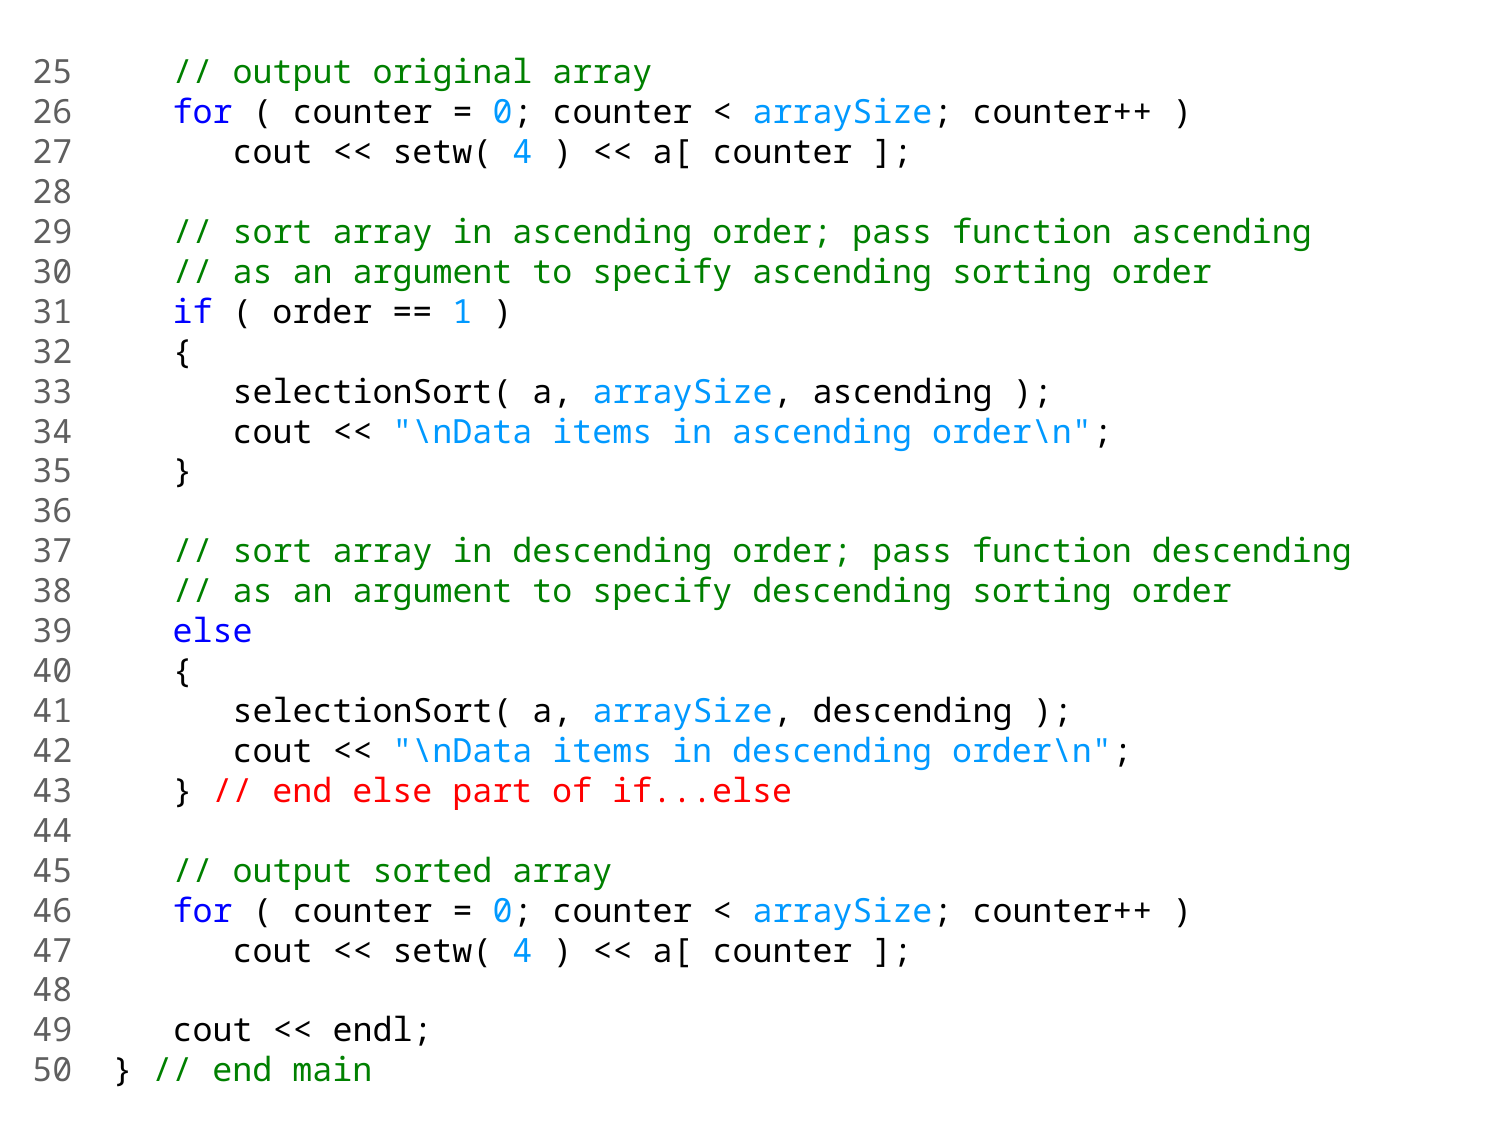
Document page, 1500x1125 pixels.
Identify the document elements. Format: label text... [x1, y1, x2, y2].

subtitle 25 // output original array 26 for ( counter = 0; counter < arraySize; counter++ ) 27 cout << setw( 4 ) << a[ counter ]; 28 29 // sort array in ascending order; pass function ascending 30 // as an argument to specify ascending sorting order 31 if ( order == 1 ) 32 { 33 selectionSort( a, arraySize, ascending ); 34 cout << "\nData items in ascending order\n"; 35 } 36 37 // sort array in descending order; pass function descending 38 // as an argument to specify descending sorting order 39 else 40 { 41 selectionSort( a, arraySize, descending ); 42 cout << "\nData items in descending order\n"; 43 } // end else part of if...else 44 45 // output sorted array 46 for ( counter = 0; counter < arraySize; counter++ ) 47 cout << setw( 4 ) << a[ counter ]; 48 49 cout << endl; 50 } // end main [17, 42, 1483, 1083]
